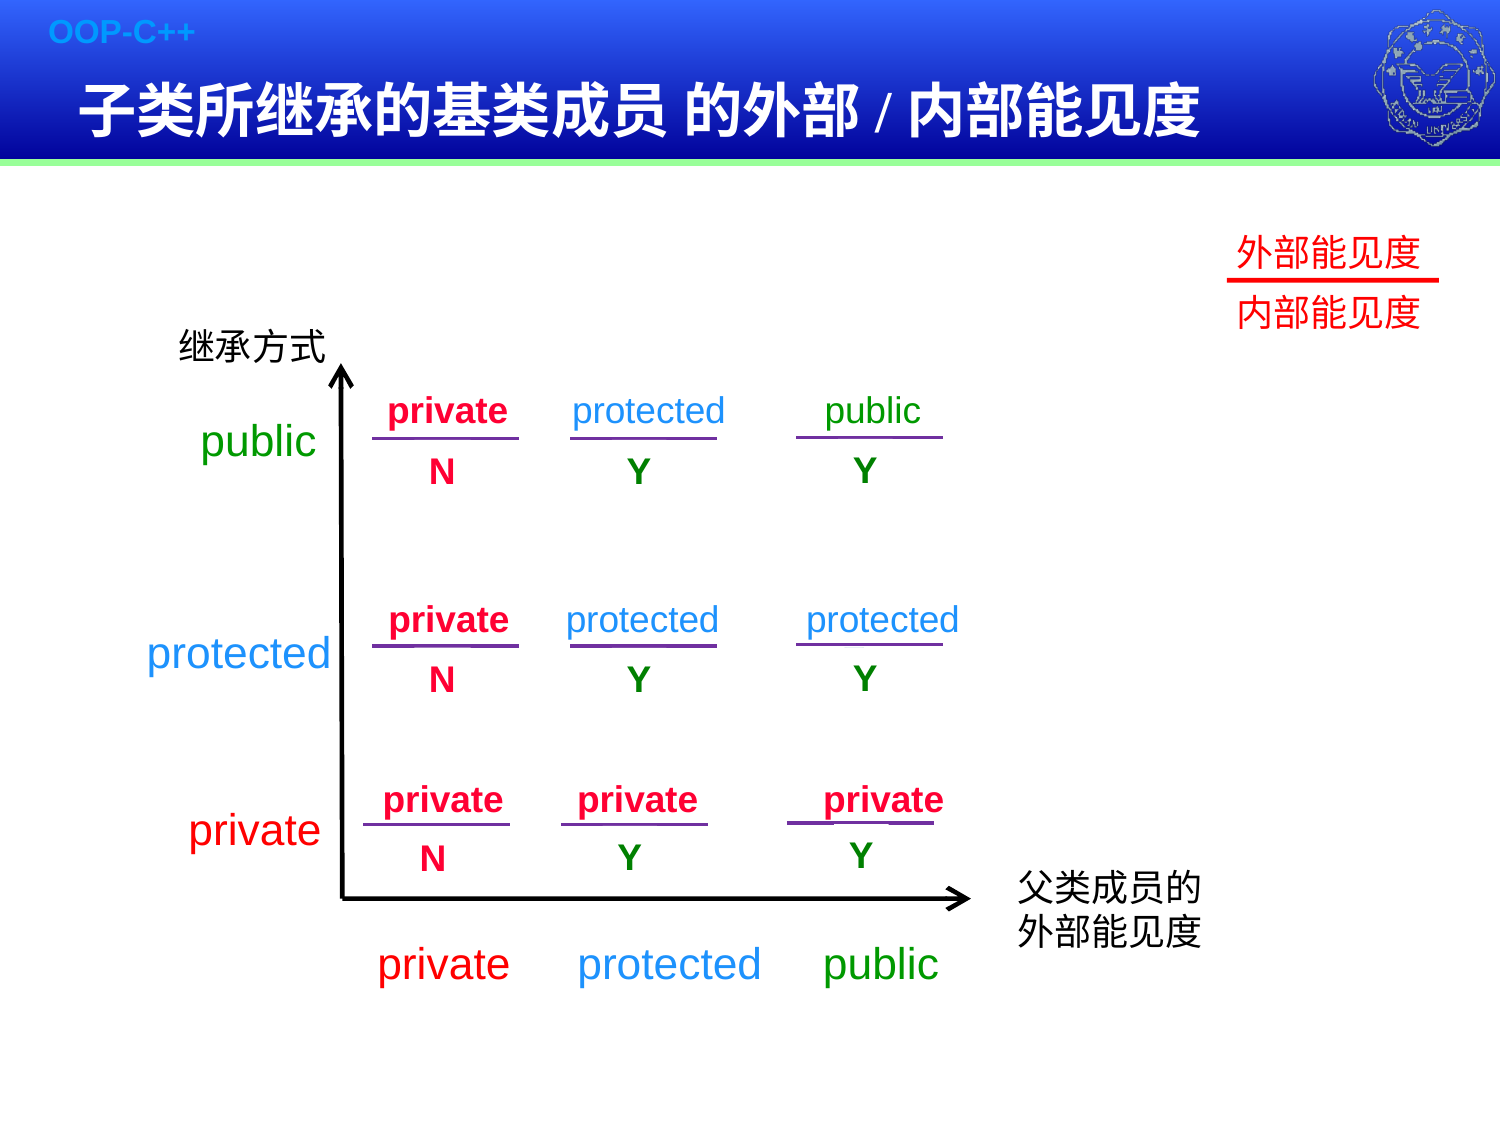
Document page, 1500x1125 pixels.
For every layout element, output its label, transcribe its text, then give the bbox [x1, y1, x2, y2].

text_box protected [551, 588, 735, 648]
text_box private [808, 767, 960, 827]
text_box protected [791, 588, 975, 648]
title 子类所继承的基类成员 的外部/内部能见度 [62, 63, 1438, 163]
text_box [342, 887, 971, 910]
text_box 父类成员的外部能见度 [1002, 856, 1223, 961]
text_box N [414, 647, 471, 707]
text_box public [185, 405, 332, 474]
text_box protected [562, 927, 778, 996]
text_box public [808, 927, 955, 996]
text_box N [414, 439, 471, 500]
text_box N [404, 826, 462, 886]
text_box public [809, 379, 937, 436]
text_box protected [557, 379, 741, 439]
text_box Y [602, 825, 657, 886]
text_box private [173, 793, 337, 862]
text_box protected [131, 616, 341, 685]
text_box Y [838, 647, 893, 707]
text_box private [562, 767, 714, 827]
text_box Y [834, 824, 889, 884]
text_box private [372, 379, 523, 439]
text_box private [373, 588, 525, 648]
text_box Y [611, 439, 667, 500]
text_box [1220, 212, 1439, 345]
text_box 继承方式 [163, 315, 342, 375]
picture [1371, 7, 1500, 150]
text_box private [368, 767, 519, 827]
text_box protected [342, 616, 347, 685]
text_box private [362, 927, 526, 996]
text_box Y [611, 647, 667, 707]
text_box Y [838, 438, 893, 498]
